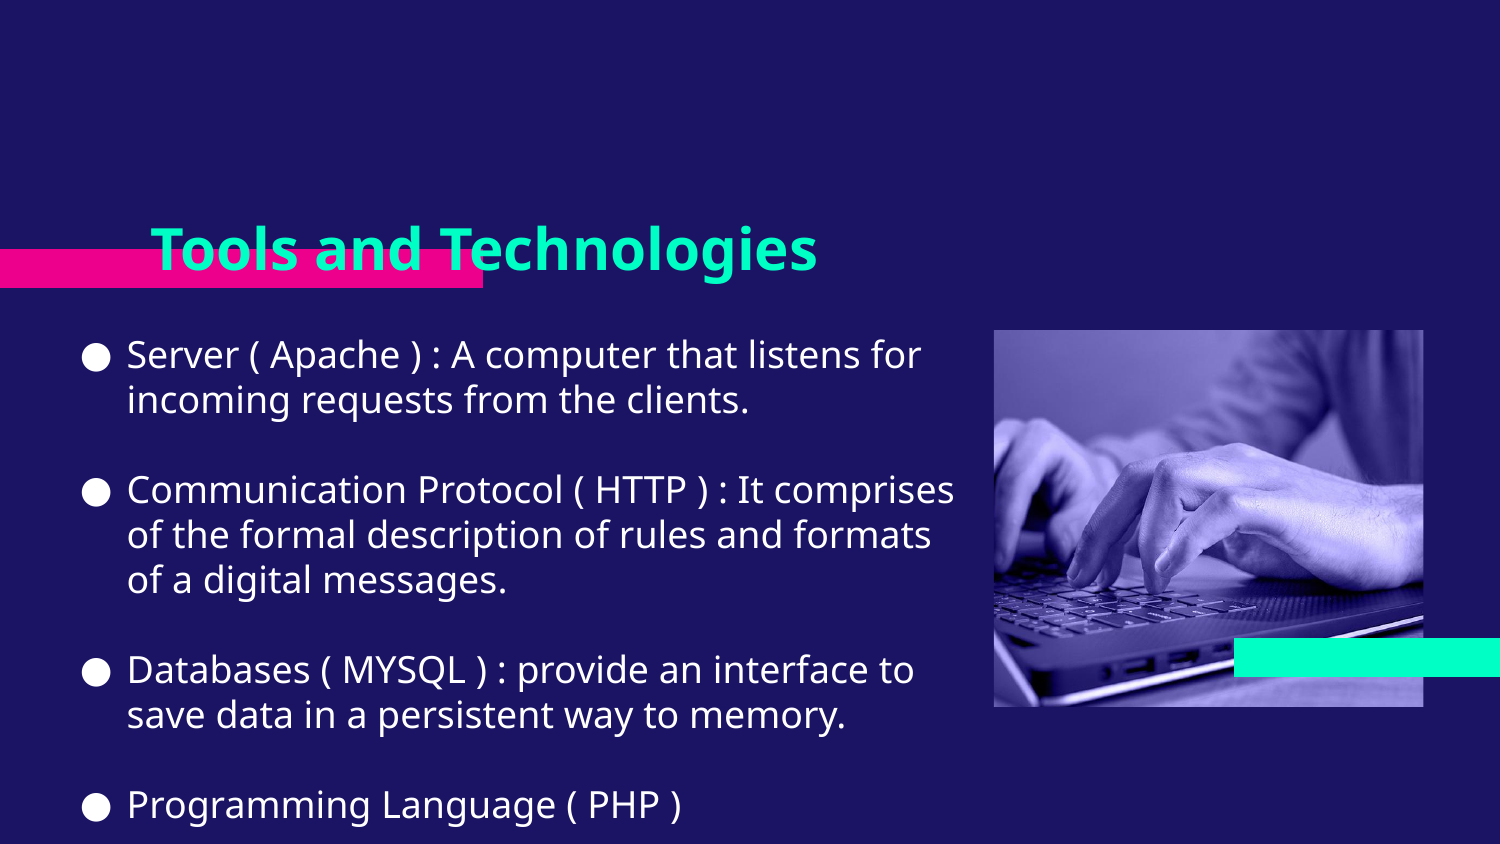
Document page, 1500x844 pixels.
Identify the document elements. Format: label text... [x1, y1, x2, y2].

picture [993, 330, 1424, 707]
text_box [1427, 637, 1500, 678]
title Tools and Technologies [135, 197, 1158, 308]
list Server ( Apache ) : A computer that listens for incoming requests from the clients. Communication Protocol ( HTTP ) : It comprises of the formal description of rules and formats of a digital messages. Databases ( MYSQL ) : provide an interface to save data in a persistent way to memory. Programming Language ( PHP ) [64, 315, 973, 821]
